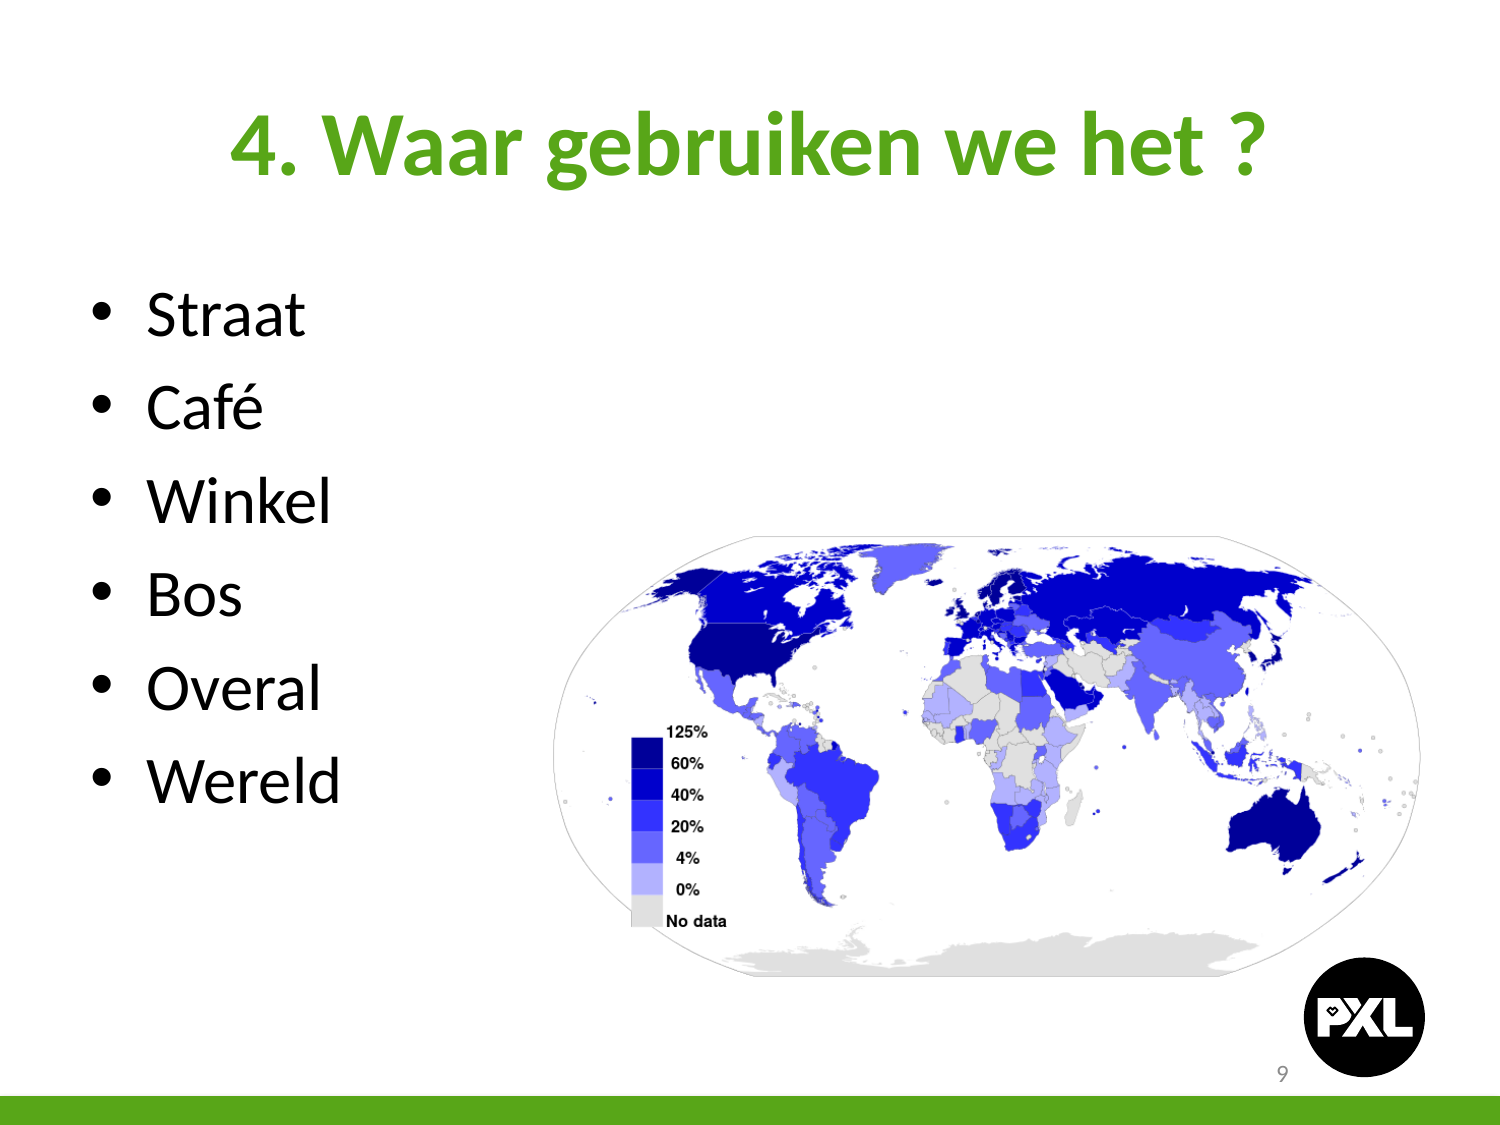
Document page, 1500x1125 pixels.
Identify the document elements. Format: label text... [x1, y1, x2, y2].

slide_number 9 [1074, 1042, 1304, 1103]
title 4. Waar gebruiken we het ? [75, 45, 1425, 233]
list Straat Café Winkel Bos Overal Wereld [75, 262, 1425, 1005]
picture [548, 531, 1426, 982]
